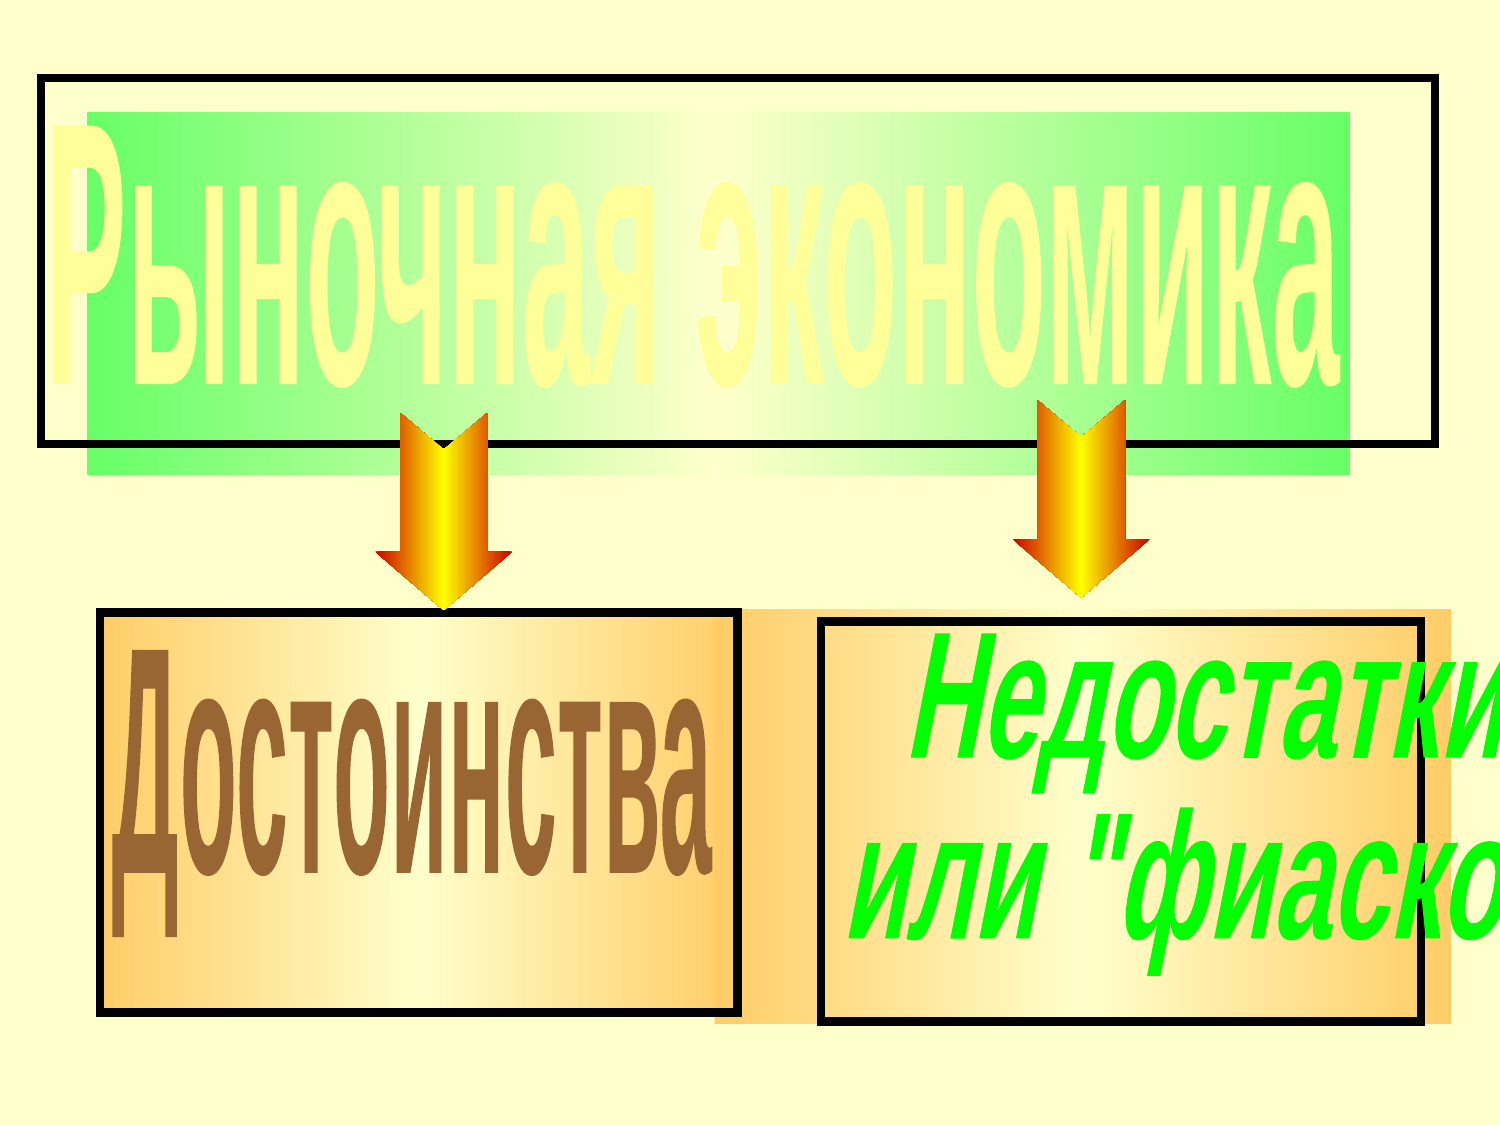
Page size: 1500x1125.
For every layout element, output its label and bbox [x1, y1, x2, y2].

text_box [375, 412, 513, 611]
text_box [41, 78, 1436, 445]
text_box [99, 612, 738, 1013]
text_box [1126, 445, 1350, 475]
text_box [820, 621, 1421, 1022]
text_box [488, 445, 1037, 475]
text_box [714, 609, 1451, 1024]
text_box [1012, 399, 1150, 598]
text_box [87, 445, 400, 475]
